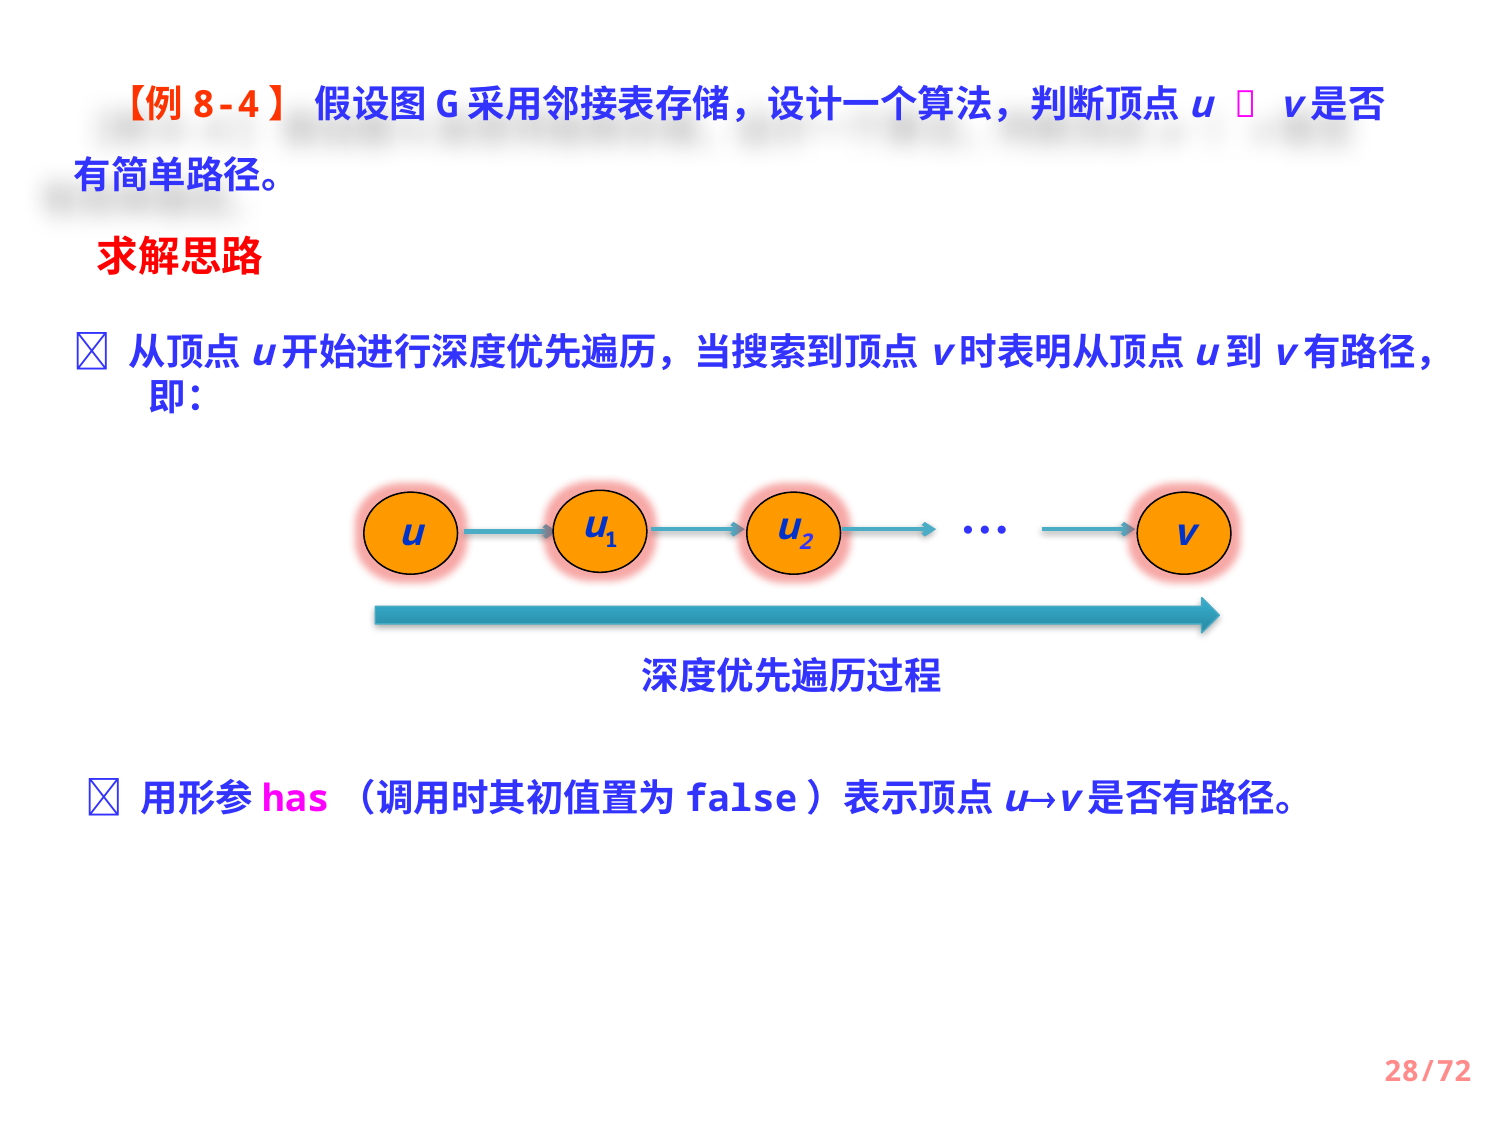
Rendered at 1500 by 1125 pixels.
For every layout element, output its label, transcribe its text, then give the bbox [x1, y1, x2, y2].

slide_number 28/72 [1136, 1042, 1487, 1103]
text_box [650, 491, 841, 575]
text_box 【例8-4】 假设图G采用邻接表存储，设计一个算法，判断顶点u  v是否有简单路径。 [59, 46, 1430, 204]
text_box u [363, 492, 458, 575]
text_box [375, 597, 1220, 706]
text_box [842, 475, 1032, 552]
text_box  用形参has（调用时其初值置为false）表示顶点uv是否有路径。 [69, 760, 1431, 832]
text_box 求解思路 [81, 222, 340, 288]
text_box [1041, 491, 1232, 575]
text_box  从顶点u开始进行深度优先遍历，当搜索到顶点v时表明从顶点u到v有路径，即： [57, 314, 1455, 432]
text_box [463, 490, 648, 573]
